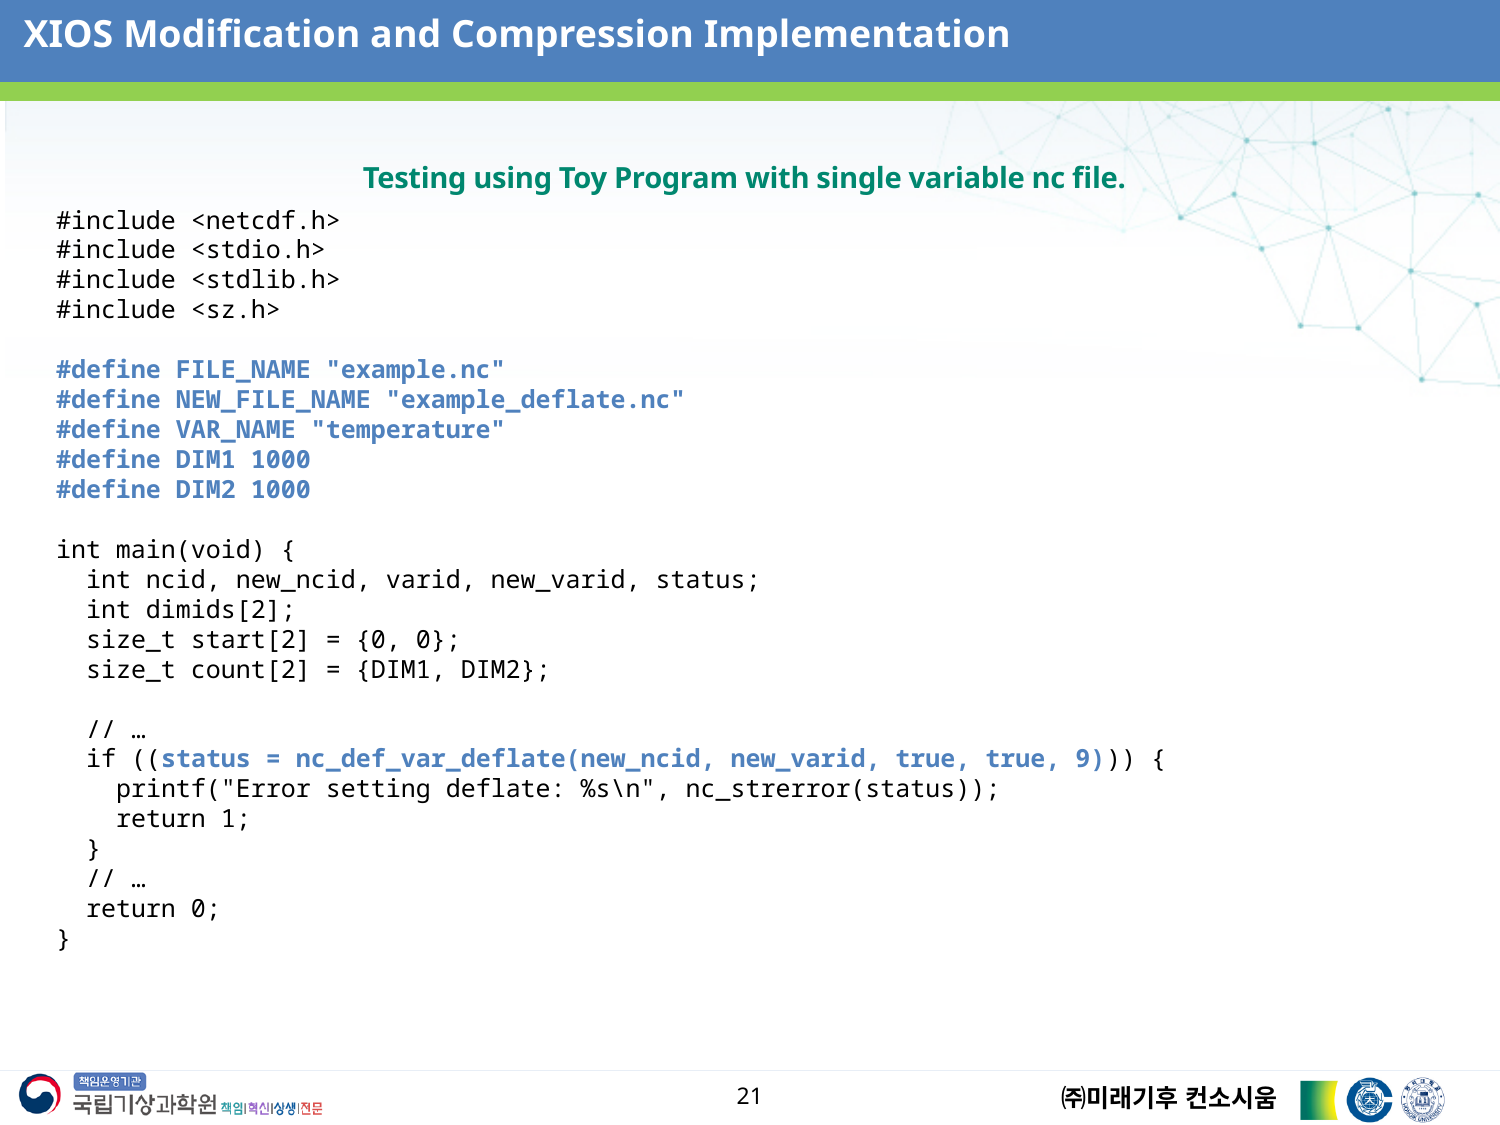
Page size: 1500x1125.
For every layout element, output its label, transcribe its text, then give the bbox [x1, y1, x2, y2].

title Testing using Toy Program with single variable nc file. [29, 122, 1459, 232]
list XIOS Modification and Compression Implementation [5, 11, 1317, 55]
picture [17, 1071, 332, 1117]
text_box #include <netcdf.h> #include <stdio.h> #include <stdlib.h> #include <sz.h> #define FILE_NAME "example.nc" #define NEW_FILE_NAME "example_deflate.nc" #define VAR_NAME "temperature" #define DIM1 1000 #define DIM2 1000 int main(void) { int ncid, new_ncid, varid, new_varid, status; int dimids[2]; size_t start[2] = {0, 0}; size_t count[2] = {DIM1, DIM2}; // … if ((status = nc_def_var_deflate(new_ncid, new_varid, true, true, 9))) { printf("Error setting deflate: %s\n", nc_strerror(status)); return 1; } // … return 0; } [41, 196, 1459, 960]
picture [5, 101, 1500, 443]
